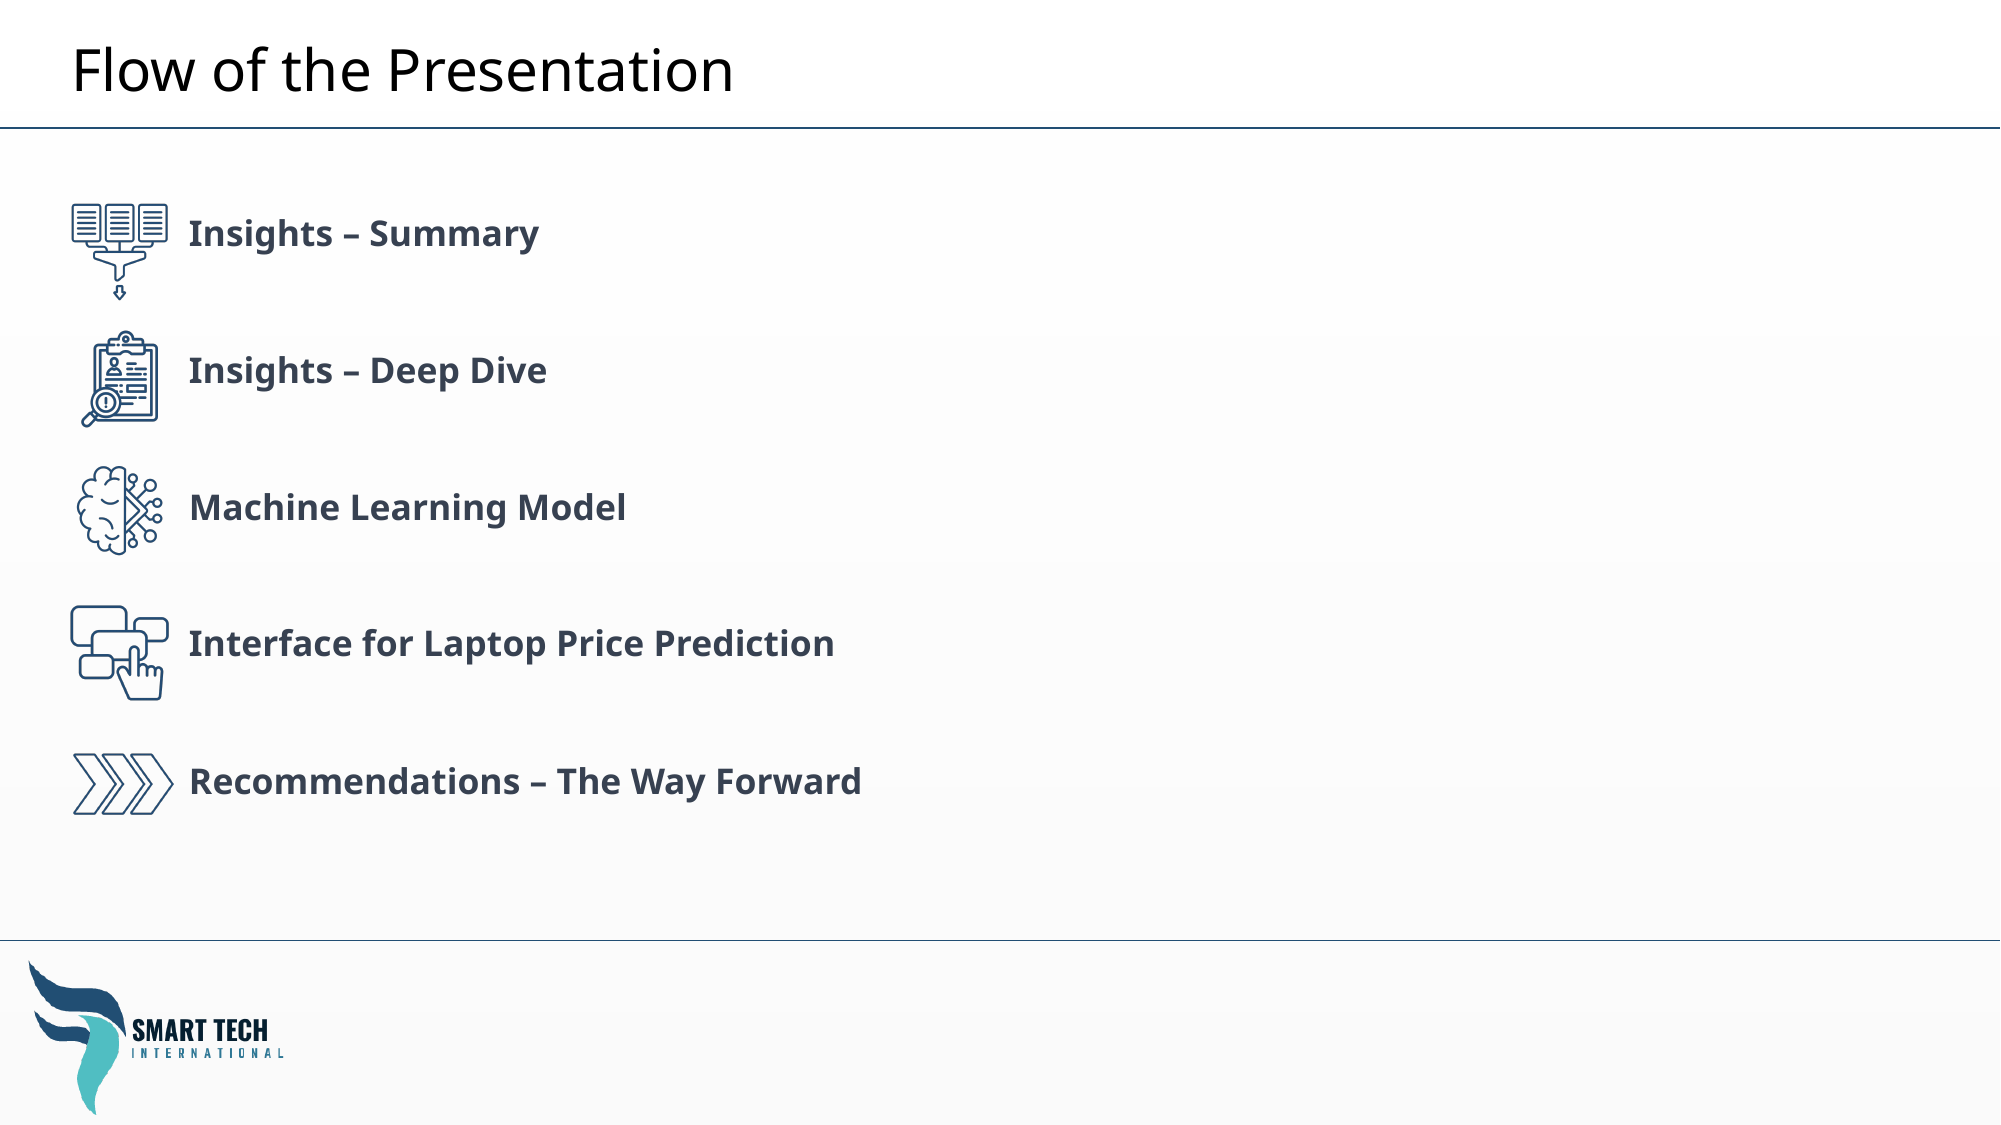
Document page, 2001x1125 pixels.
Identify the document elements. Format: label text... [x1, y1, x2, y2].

title Flow of the Presentation [56, 30, 1942, 114]
picture [65, 451, 174, 563]
picture [65, 197, 174, 310]
text_box Machine Learning Model [174, 482, 1061, 543]
text_box Interface for Laptop Price Prediction [174, 618, 1061, 679]
picture [65, 319, 174, 434]
text_box Insights – Deep Dive [174, 345, 1061, 406]
picture [65, 720, 182, 835]
picture [65, 598, 174, 709]
list Insights – Summary [174, 208, 1061, 269]
text_box Recommendations – The Way Forward [182, 756, 1061, 817]
picture [19, 955, 285, 1116]
